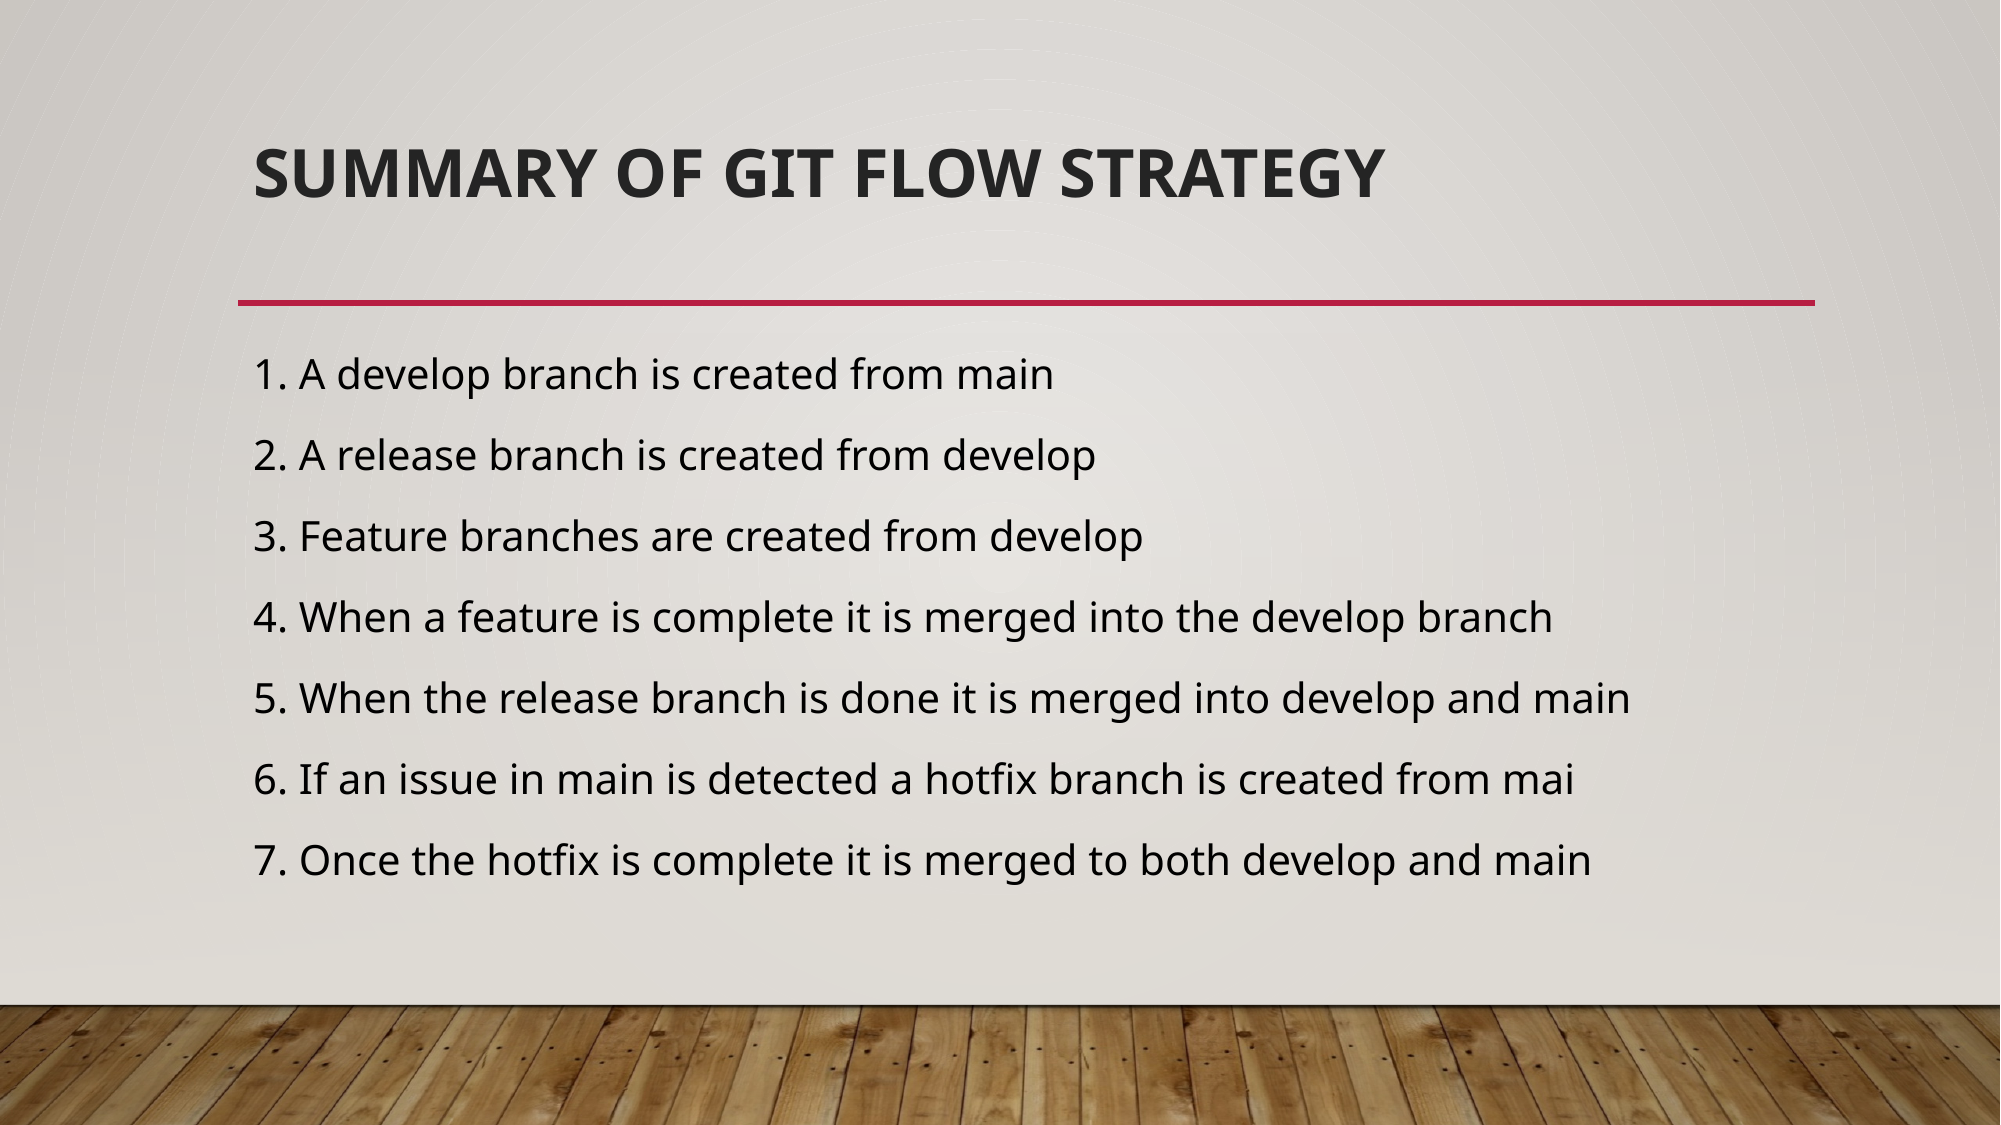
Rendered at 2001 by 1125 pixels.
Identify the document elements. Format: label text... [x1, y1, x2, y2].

title Summary of Git Flow strategy [238, 131, 1814, 305]
list 1. A develop branch is created from main 2. A release branch is created from develop 3. Feature branches are created from develop 4. When a feature is complete it is merged into the develop branch 5. When the release branch is done it is merged into develop and main 6. If an issue in main is detected a hotfix branch is created from mai 7. Once the hotfix is complete it is merged to both develop and main [238, 330, 1814, 897]
picture [0, 1005, 2000, 1125]
